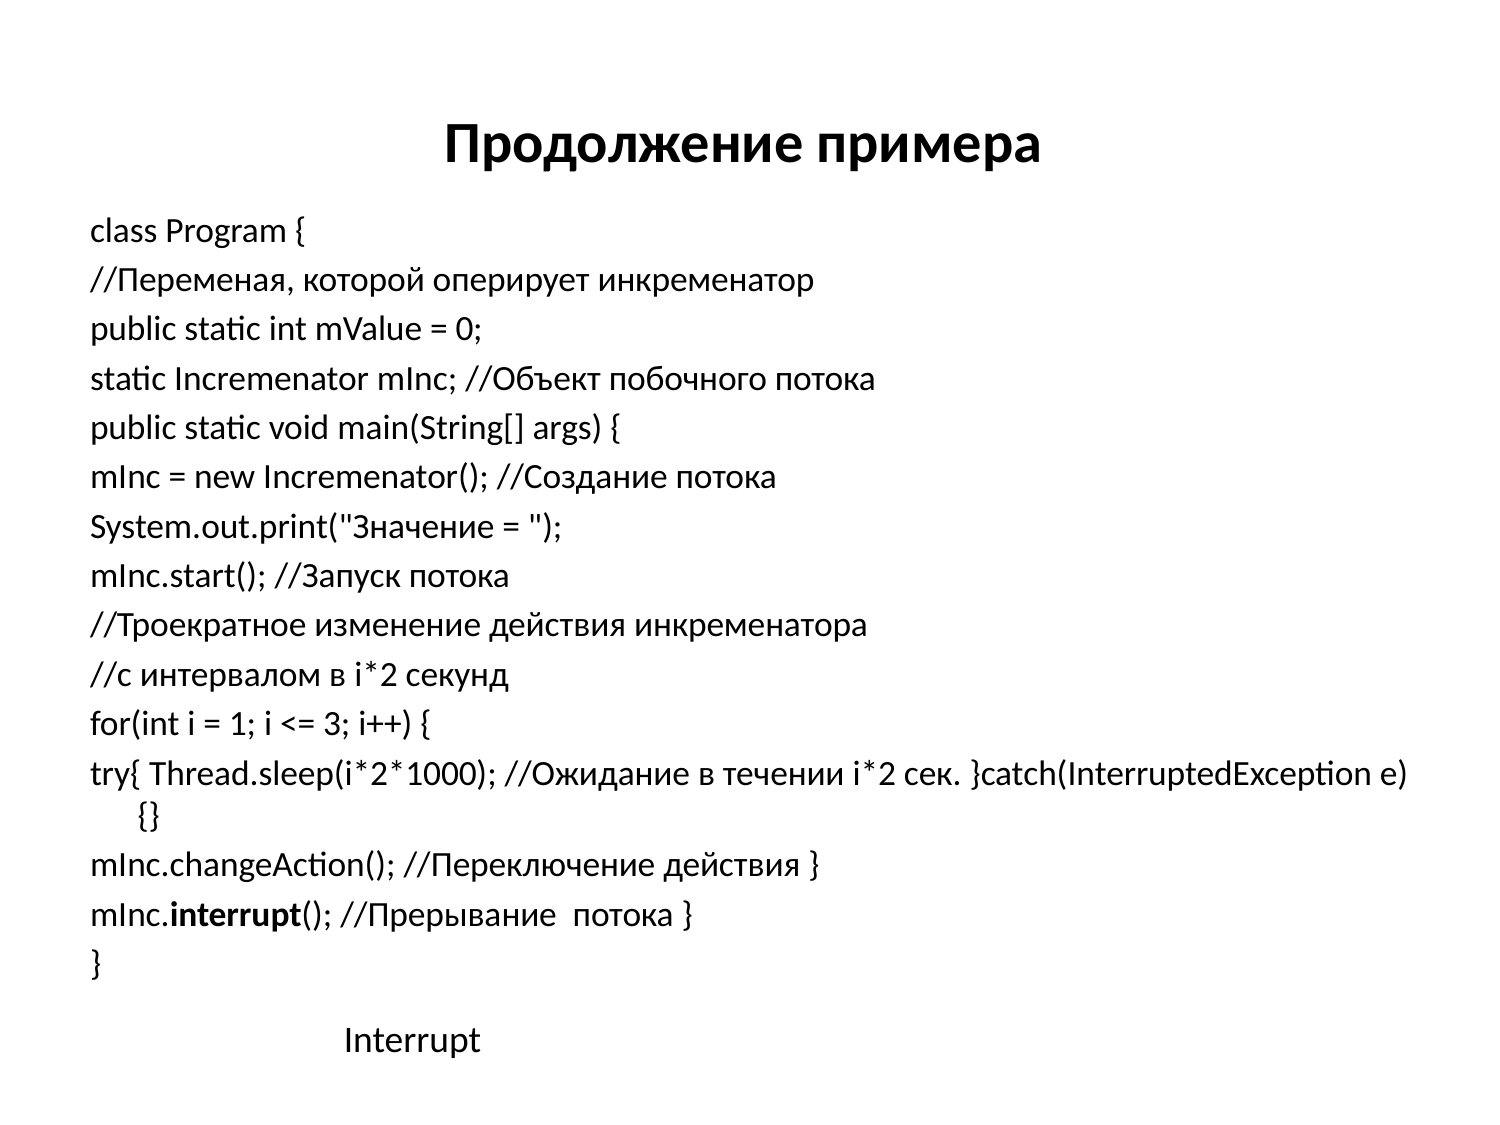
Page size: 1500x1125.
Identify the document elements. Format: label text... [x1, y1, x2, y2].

title Продолжение примера [75, 45, 1425, 199]
list class Program { //Переменая, которой оперирует инкременатор public static int mValue = 0; static Incremenator mInc; //Объект побочного потока public static void main(String[] args) { mInc = new Incremenator(); //Создание потока System.out.print("Значение = "); mInc.start(); //Запуск потока //Троекратное изменение действия инкременатора //с интервалом в i*2 секунд for(int i = 1; i <= 3; i++) { try{ Thread.sleep(i*2*1000); //Ожидание в течении i*2 сек. }catch(InterruptedException e){} mInc.changeAction(); //Переключение действия } mInc.interrupt(); //Прерывание потока } } [75, 199, 1425, 1005]
text_box Interrupt [329, 1007, 497, 1068]
